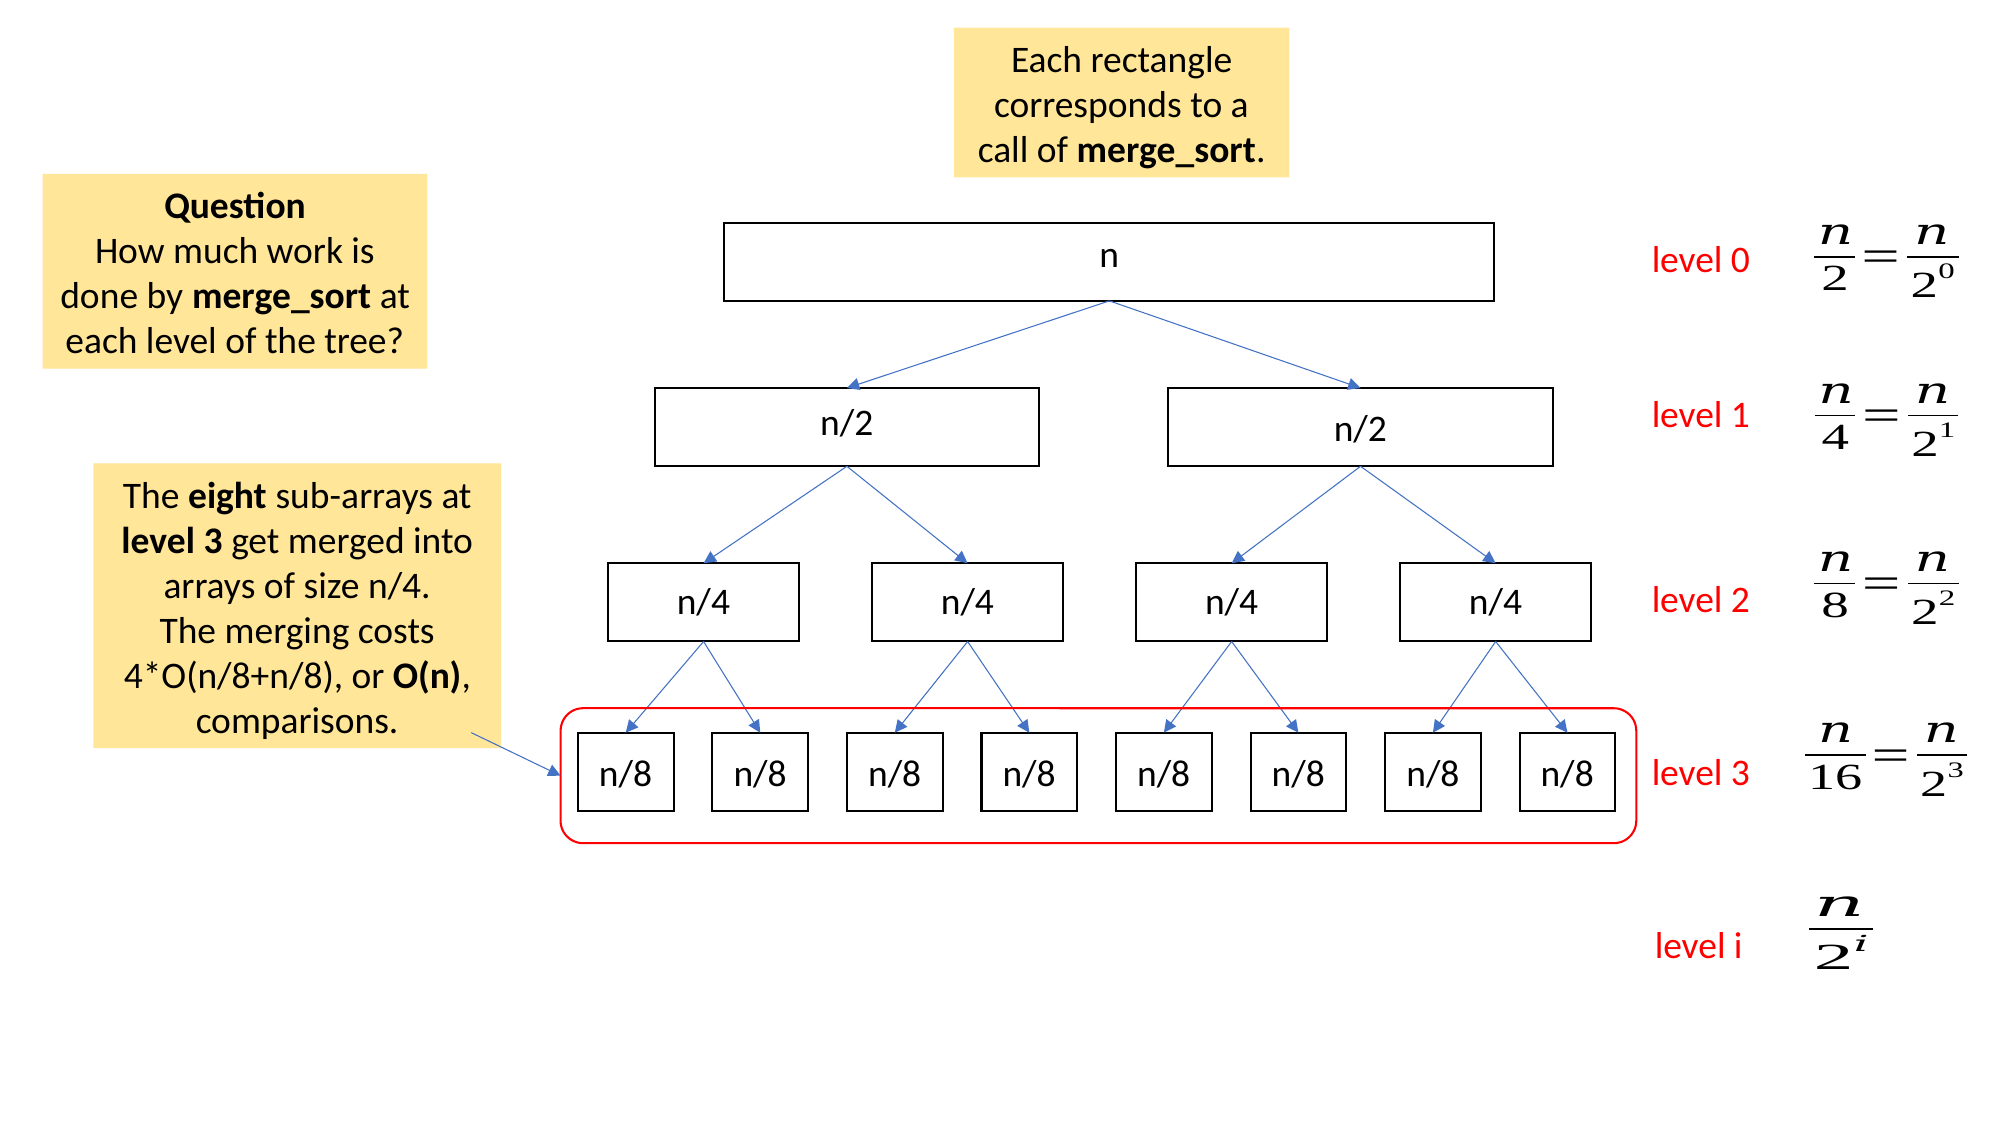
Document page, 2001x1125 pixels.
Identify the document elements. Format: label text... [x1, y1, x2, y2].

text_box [1385, 732, 1481, 811]
text_box level 3 [1638, 740, 1766, 801]
text_box Each rectangle corresponds to a call of merge_sort. [953, 27, 1290, 178]
text_box n/2 [1319, 396, 1403, 457]
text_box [625, 641, 703, 733]
text_box [723, 222, 1495, 302]
text_box n/4 [662, 569, 746, 629]
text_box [981, 732, 1078, 811]
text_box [712, 732, 809, 811]
text_box level 1 [1637, 383, 1766, 443]
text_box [703, 641, 761, 733]
text_box [654, 387, 1040, 467]
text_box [846, 466, 968, 564]
text_box level i [1639, 914, 1758, 974]
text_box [1231, 641, 1299, 733]
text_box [1231, 466, 1360, 564]
text_box [871, 562, 1064, 642]
text_box The eight sub-arrays at level 3 get merged into arrays of size n/4. The merging costs 4*O(n/8+n/8), or O(n), comparisons. [93, 463, 502, 749]
text_box level 2 [1637, 567, 1766, 628]
text_box [607, 562, 800, 642]
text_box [967, 641, 1030, 733]
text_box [1115, 732, 1212, 811]
text_box n [1084, 222, 1135, 283]
text_box n/4 [926, 569, 1010, 629]
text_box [1163, 641, 1231, 733]
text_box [846, 300, 1109, 389]
text_box level 0 [1637, 227, 1766, 288]
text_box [471, 732, 561, 776]
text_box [1360, 466, 1496, 564]
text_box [846, 732, 943, 811]
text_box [1432, 641, 1495, 733]
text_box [894, 641, 967, 733]
text_box n/4 [1454, 569, 1538, 629]
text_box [703, 466, 846, 564]
text_box n/2 [805, 390, 889, 450]
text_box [1495, 641, 1568, 733]
text_box Question How much work is done by merge_sort at each level of the tree? [42, 173, 428, 369]
text_box [1135, 562, 1328, 642]
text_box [1519, 732, 1616, 811]
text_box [1250, 732, 1347, 811]
text_box n/4 [1190, 569, 1274, 629]
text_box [1109, 300, 1361, 389]
text_box [1399, 562, 1592, 642]
text_box [559, 707, 1638, 845]
text_box [1167, 387, 1554, 467]
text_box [577, 732, 674, 811]
